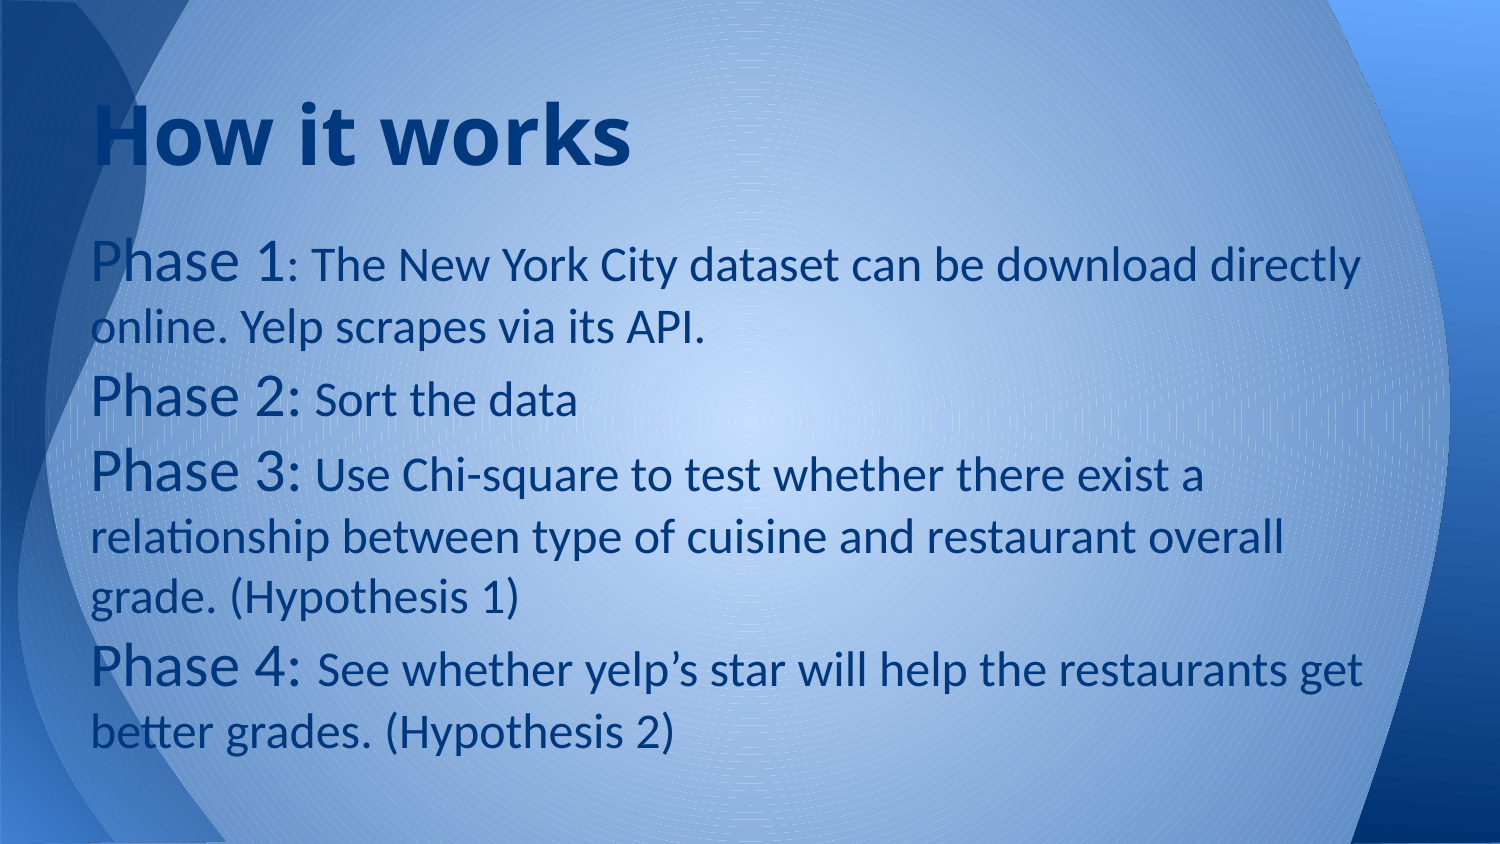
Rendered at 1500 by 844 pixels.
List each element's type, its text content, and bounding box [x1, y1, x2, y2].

list Phase 1: The New York City dataset can be download directly online. Yelp scrapes via its API. Phase 2: Sort the data Phase 3: Use Chi-square to test whether there exist a relationship between type of cuisine and restaurant overall grade. (Hypothesis 1) Phase 4: See whether yelp’s star will help the restaurants get better grades. (Hypothesis 2) [75, 204, 1425, 800]
title How it works [75, 33, 1425, 197]
